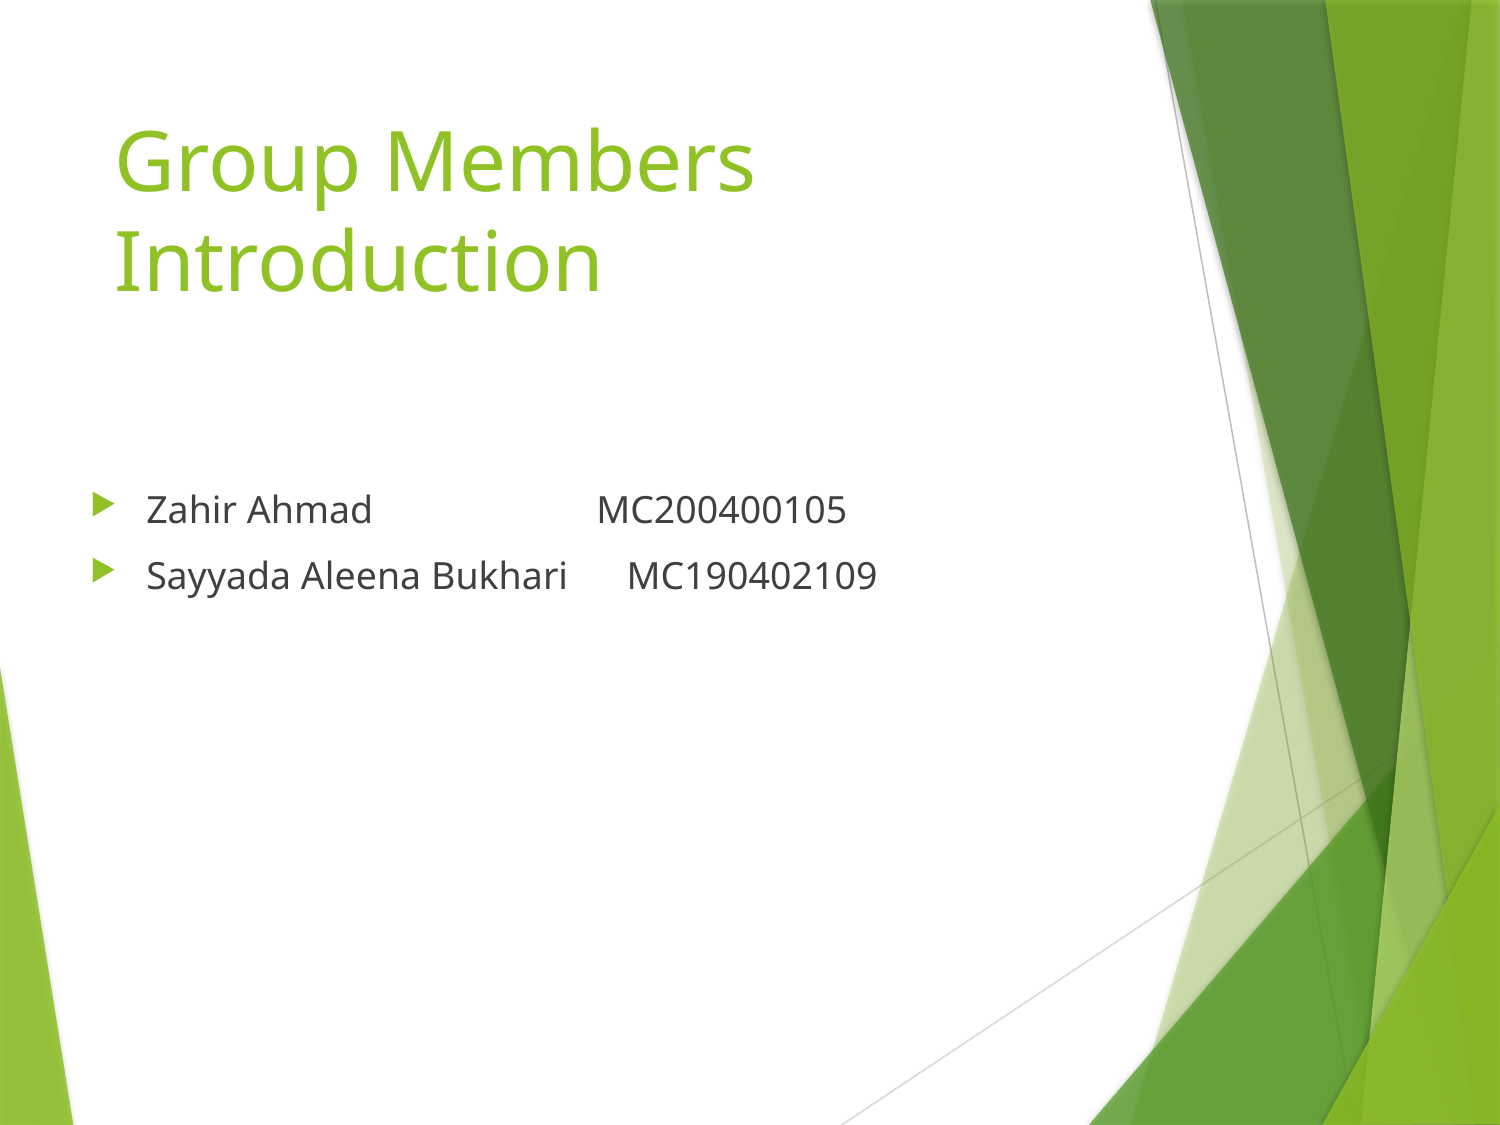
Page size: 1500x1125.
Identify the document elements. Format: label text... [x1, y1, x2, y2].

title Group Members Introduction [99, 99, 1142, 317]
list Zahir Ahmad MC200400105 Sayyada Aleena Bukhari MC190402109 [75, 412, 1425, 1066]
